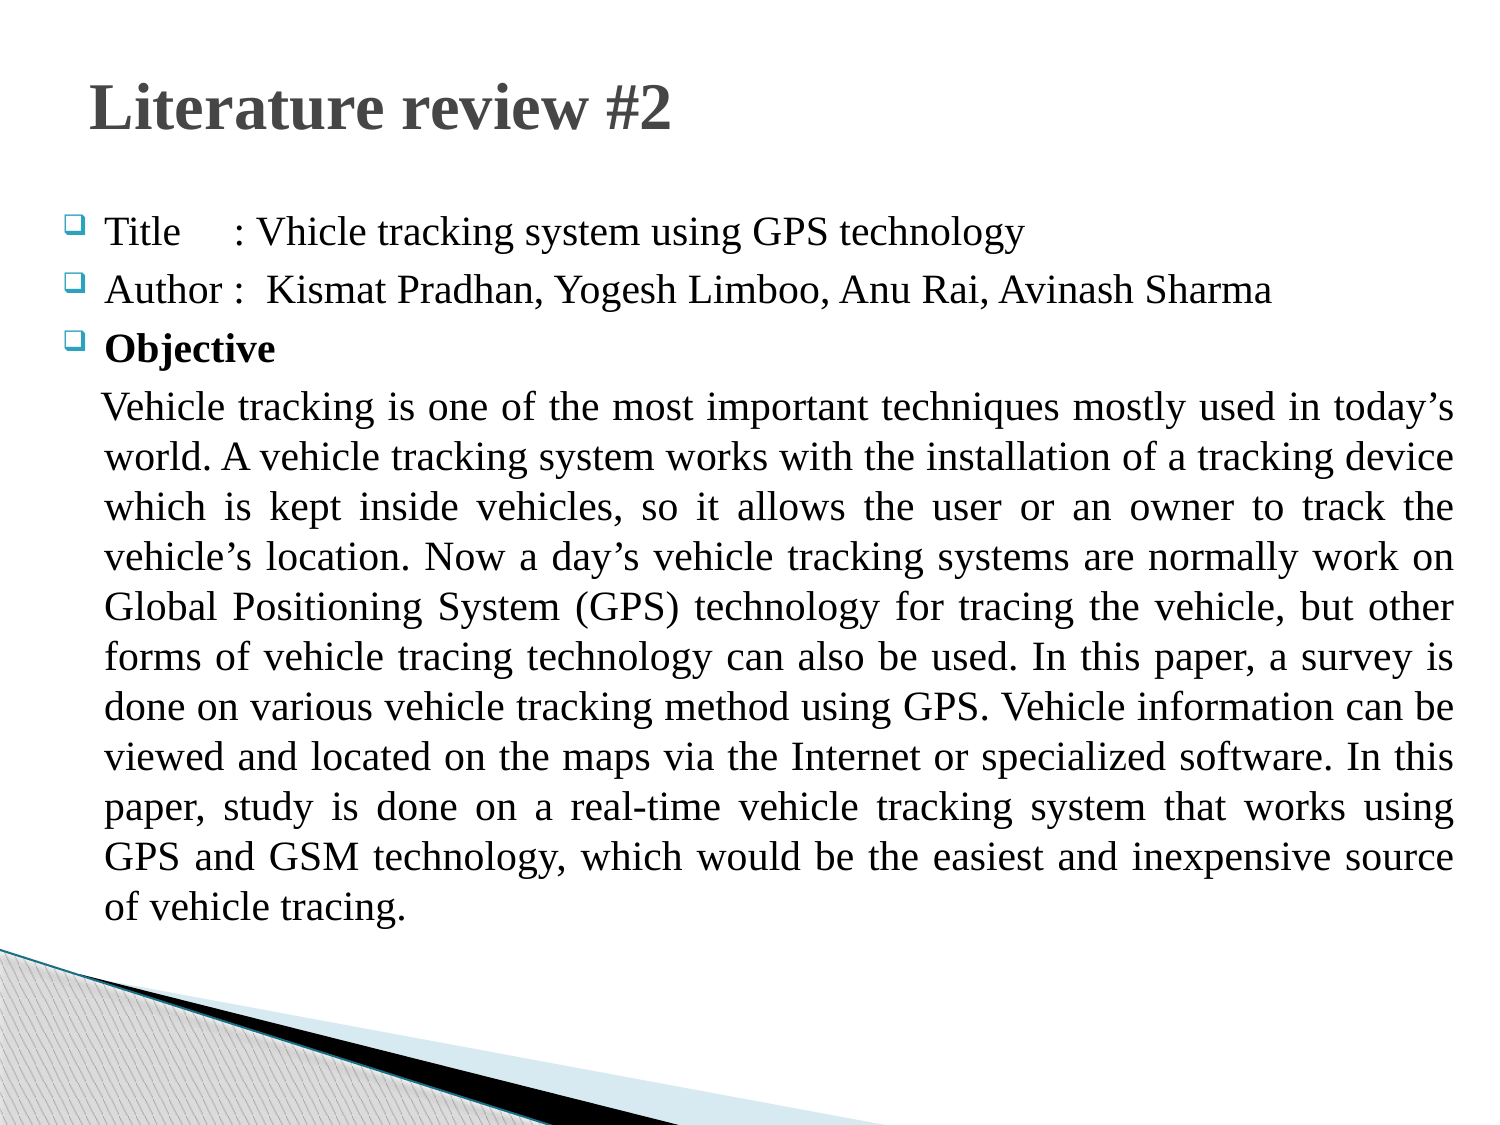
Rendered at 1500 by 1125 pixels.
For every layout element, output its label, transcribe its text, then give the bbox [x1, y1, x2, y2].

list Title : Vhicle tracking system using GPS technology Author : Kismat Pradhan, Yogesh Limboo, Anu Rai, Avinash Sharma Objective Vehicle tracking is one of the most important techniques mostly used in today’s world. A vehicle tracking system works with the installation of a tracking device which is kept inside vehicles, so it allows the user or an owner to track the vehicle’s location. Now a day’s vehicle tracking systems are normally work on Global Positioning System (GPS) technology for tracing the vehicle, but other forms of vehicle tracing technology can also be used. In this paper, a survey is done on various vehicle tracking method using GPS. Vehicle information can be viewed and located on the maps via the Internet or specialized software. In this paper, study is done on a real-time vehicle tracking system that works using GPS and GSM technology, which would be the easiest and inexpensive source of vehicle tracing. [29, 196, 1471, 939]
title Literature review #2 [75, 45, 1425, 161]
